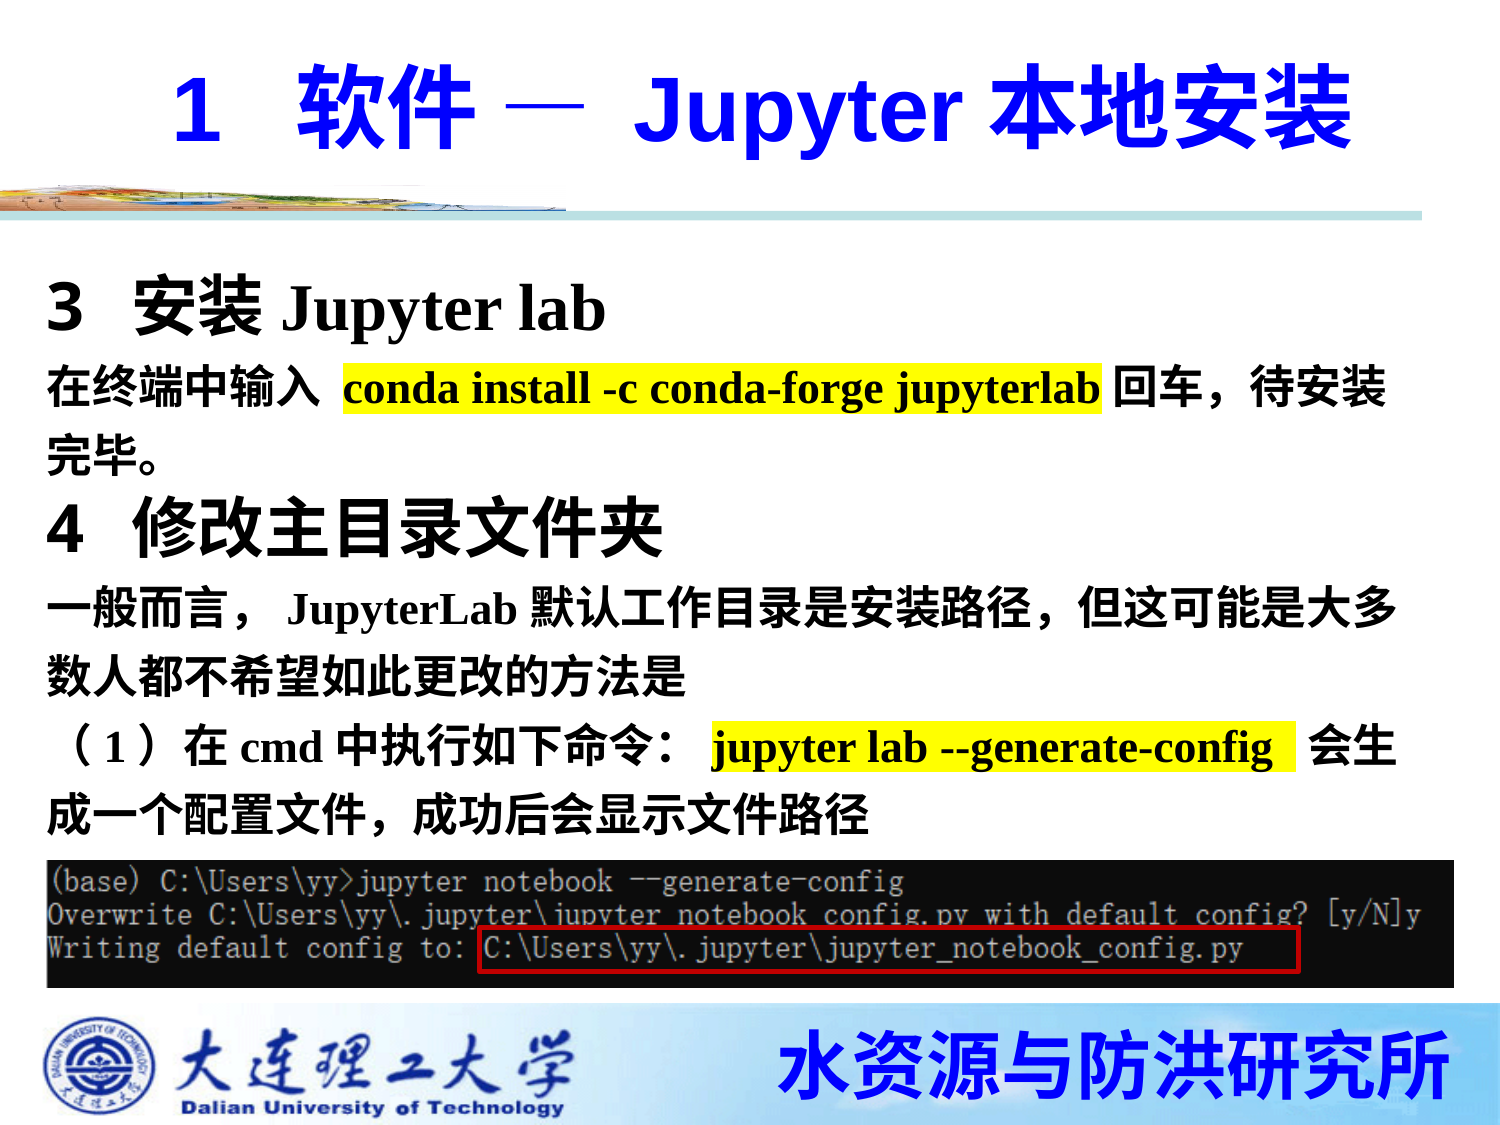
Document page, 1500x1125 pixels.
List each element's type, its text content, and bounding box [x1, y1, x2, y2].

text_box 修改主目录文件夹 一般而言，JupyterLab默认工作目录是安装路径，但这可能是大多数人都不希望如此更改的方法是 （1）在cmd中执行如下命令：jupyter lab --generate-config 会生成一个配置文件，成功后会显示文件路径 [31, 458, 1442, 848]
picture [46, 860, 1454, 988]
picture [0, 1003, 1500, 1125]
text_box 安装Jupyter lab 在终端中输入 conda install -c conda-forge jupyterlab回车，待安装完毕。 [30, 235, 1423, 491]
text_box 1 软件 — Jupyter本地安装 [79, 42, 1421, 167]
picture [0, 185, 566, 210]
